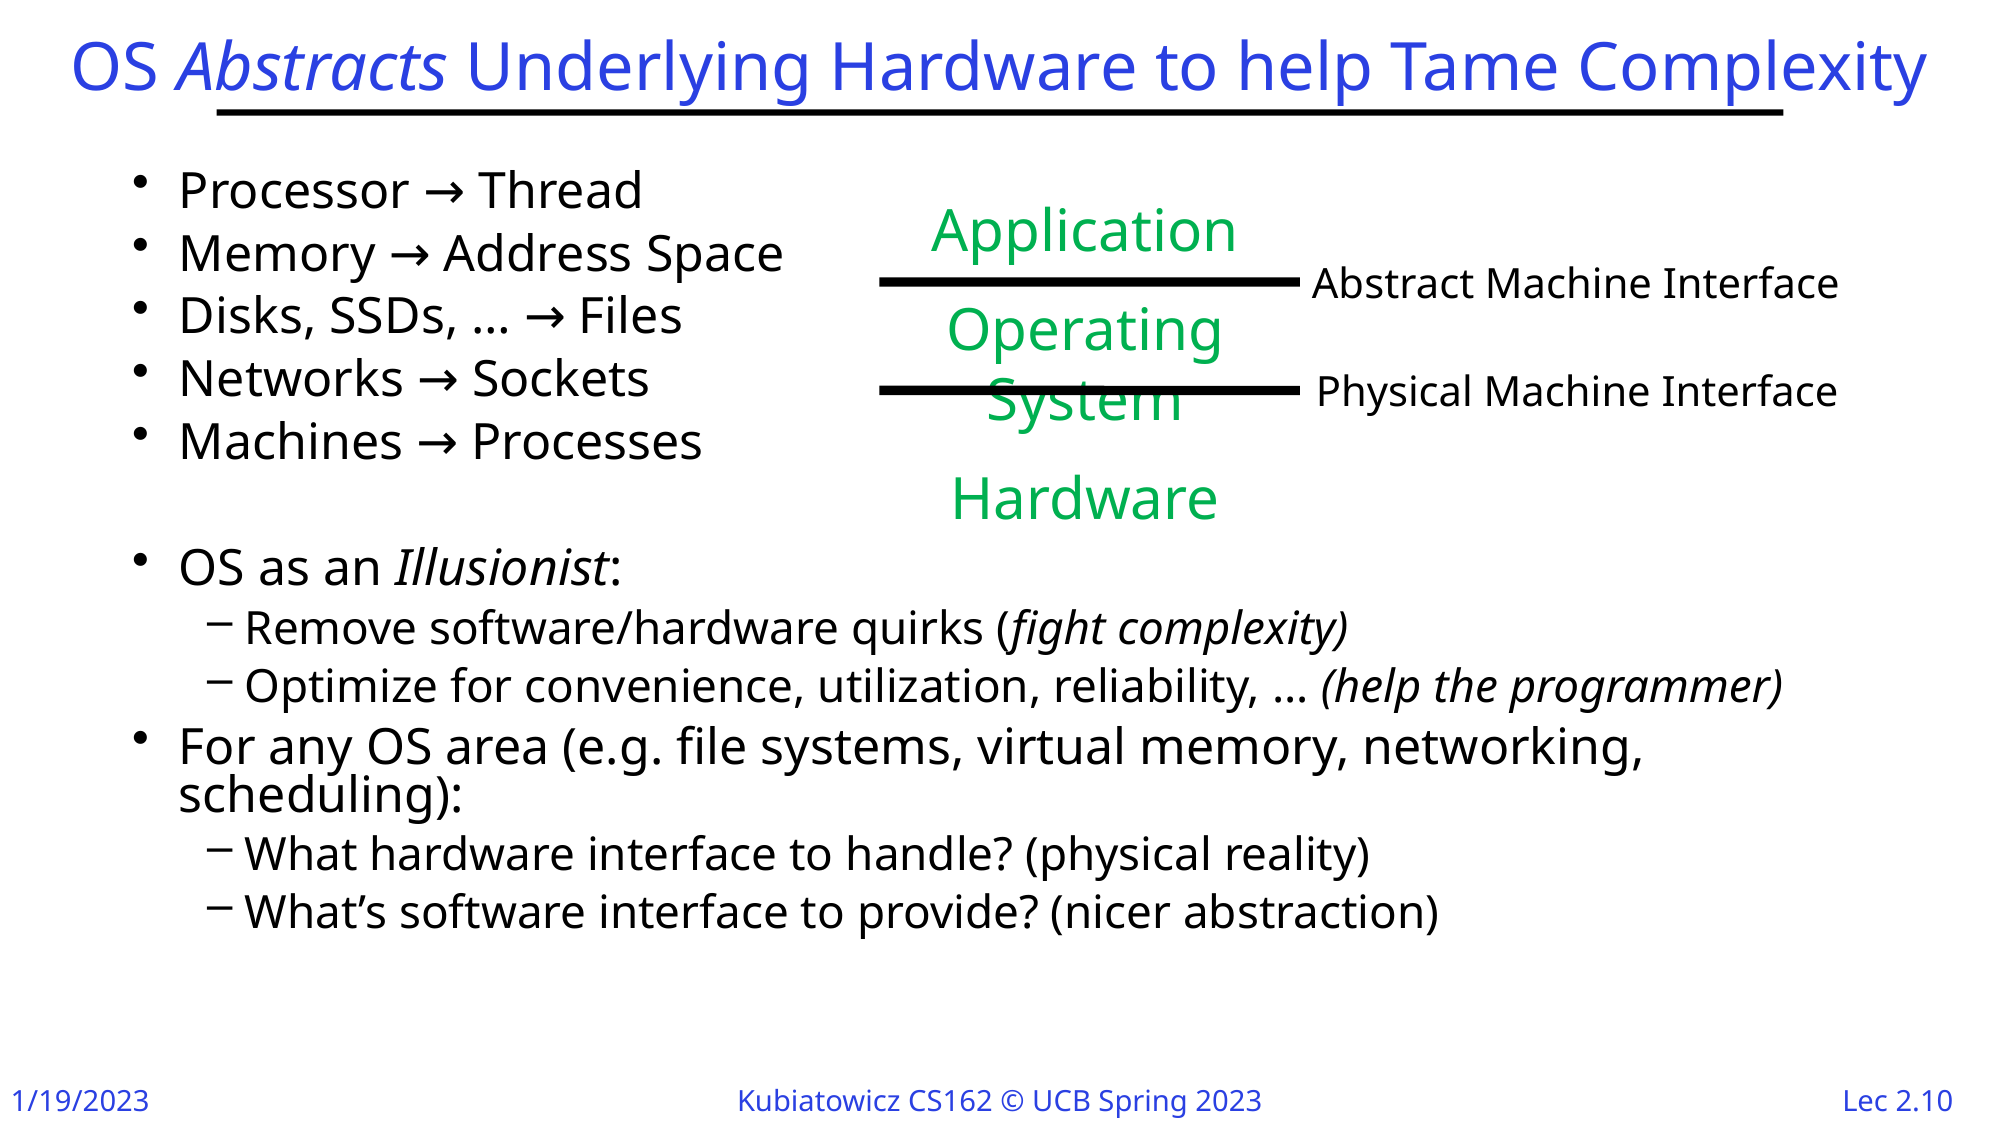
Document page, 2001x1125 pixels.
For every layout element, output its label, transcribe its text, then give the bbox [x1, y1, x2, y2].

title OS Abstracts Underlying Hardware to help Tame Complexity [24, 24, 1975, 113]
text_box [835, 187, 1841, 482]
list Processor → Thread Memory → Address Space Disks, SSDs, … → Files Networks → Sockets Machines → Processes OS as an Illusionist: Remove software/hardware quirks (fight complexity) Optimize for convenience, utilization, reliability, … (help the programmer) For any OS area (e.g. file systems, virtual memory, networking, scheduling): What hardware interface to handle? (physical reality) What’s software interface to provide? (nicer abstraction) [117, 162, 1888, 947]
